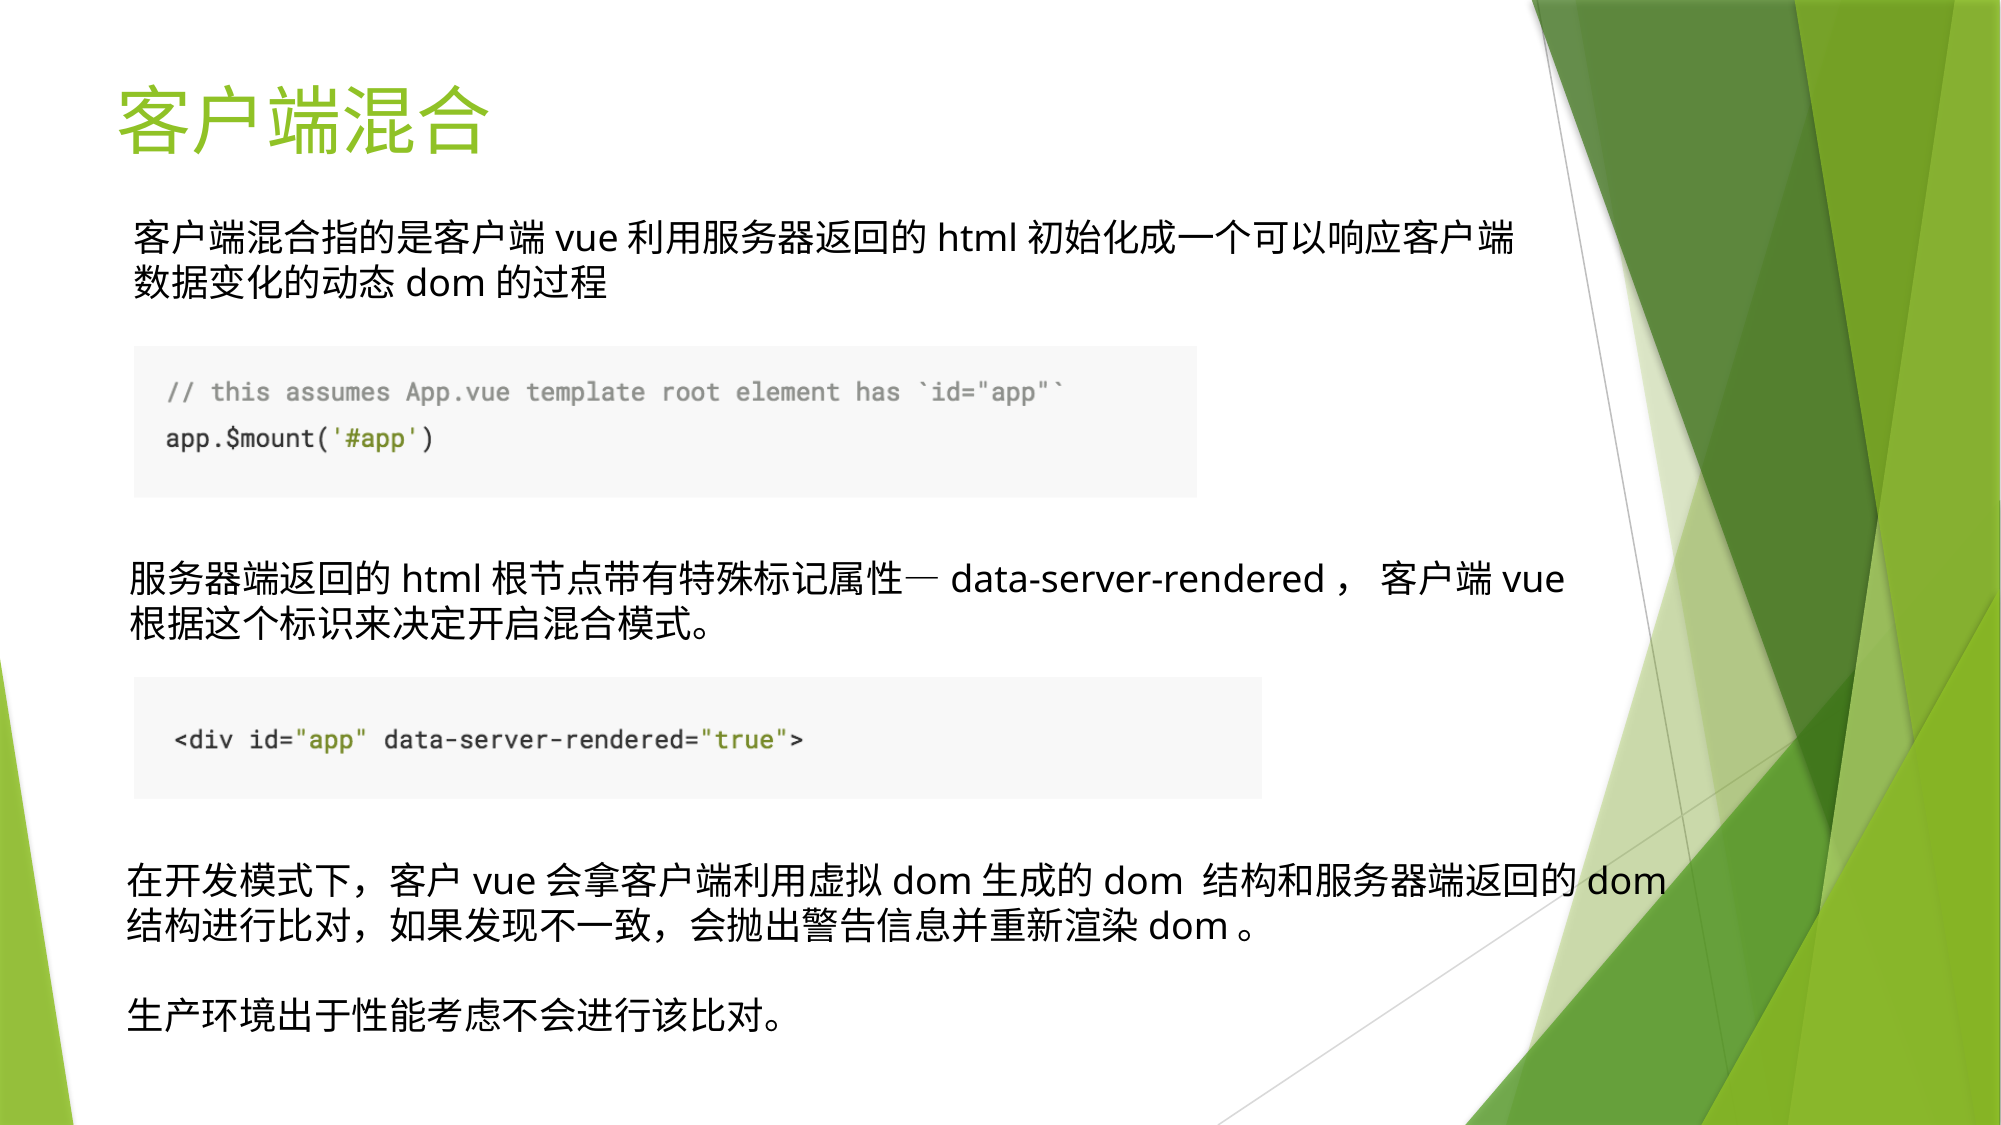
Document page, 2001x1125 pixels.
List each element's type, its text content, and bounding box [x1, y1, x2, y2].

text_box 在开发模式下，客户vue会拿客户端利用虚拟dom生成的dom 结构和服务器端返回的dom 结构进行比对，如果发现不一致，会抛出警告信息并重新渲染dom。 生产环境出于性能考虑不会进行该比对。 [111, 849, 1683, 1045]
text_box 客户端混合指的是客户端vue利用服务器返回的html初始化成一个可以响应客户端 数据变化的动态dom的过程 [119, 206, 1530, 312]
picture [133, 677, 1262, 804]
text_box 客户端混合 [101, 66, 507, 172]
text_box 服务器端返回的html根节点带有特殊标记属性—data-server-rendered， 客户端vue 根据这个标识来决定开启混合模式。 [114, 547, 1581, 653]
picture [133, 346, 1198, 506]
